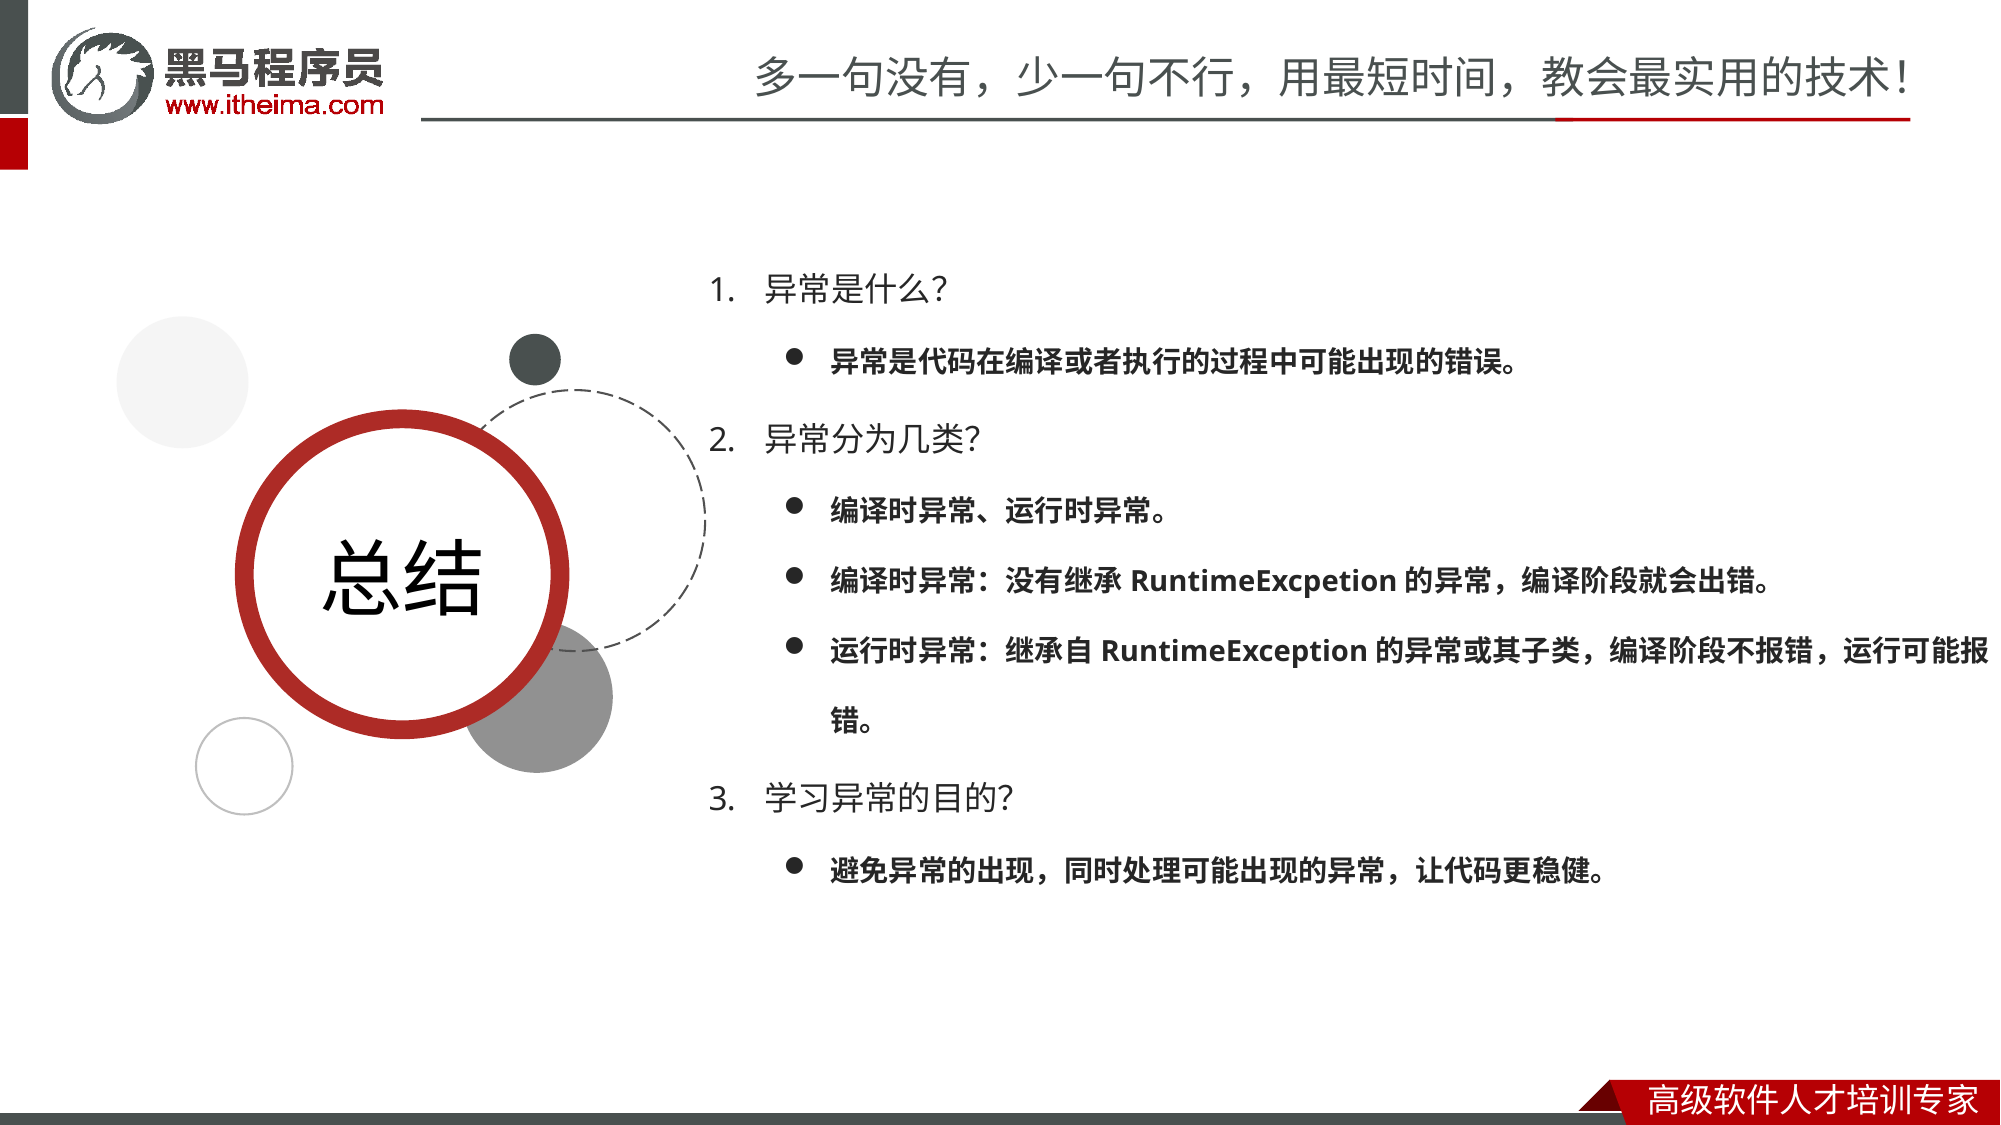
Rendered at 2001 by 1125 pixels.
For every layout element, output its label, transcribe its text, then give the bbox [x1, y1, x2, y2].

text_box 异常是什么？ 异常是代码在编译或者执行的过程中可能出现的错误。 异常分为几类？ 编译时异常、运行时异常。 编译时异常：没有继承RuntimeExcpetion的异常，编译阶段就会出错。 运行时异常：继承自RuntimeException的异常或其子类，编译阶段不报错，运行可能报错。 学习异常的目的？ 避免异常的出现，同时处理可能出现的异常，让代码更稳健。 [693, 220, 2000, 895]
picture [50, 26, 384, 125]
